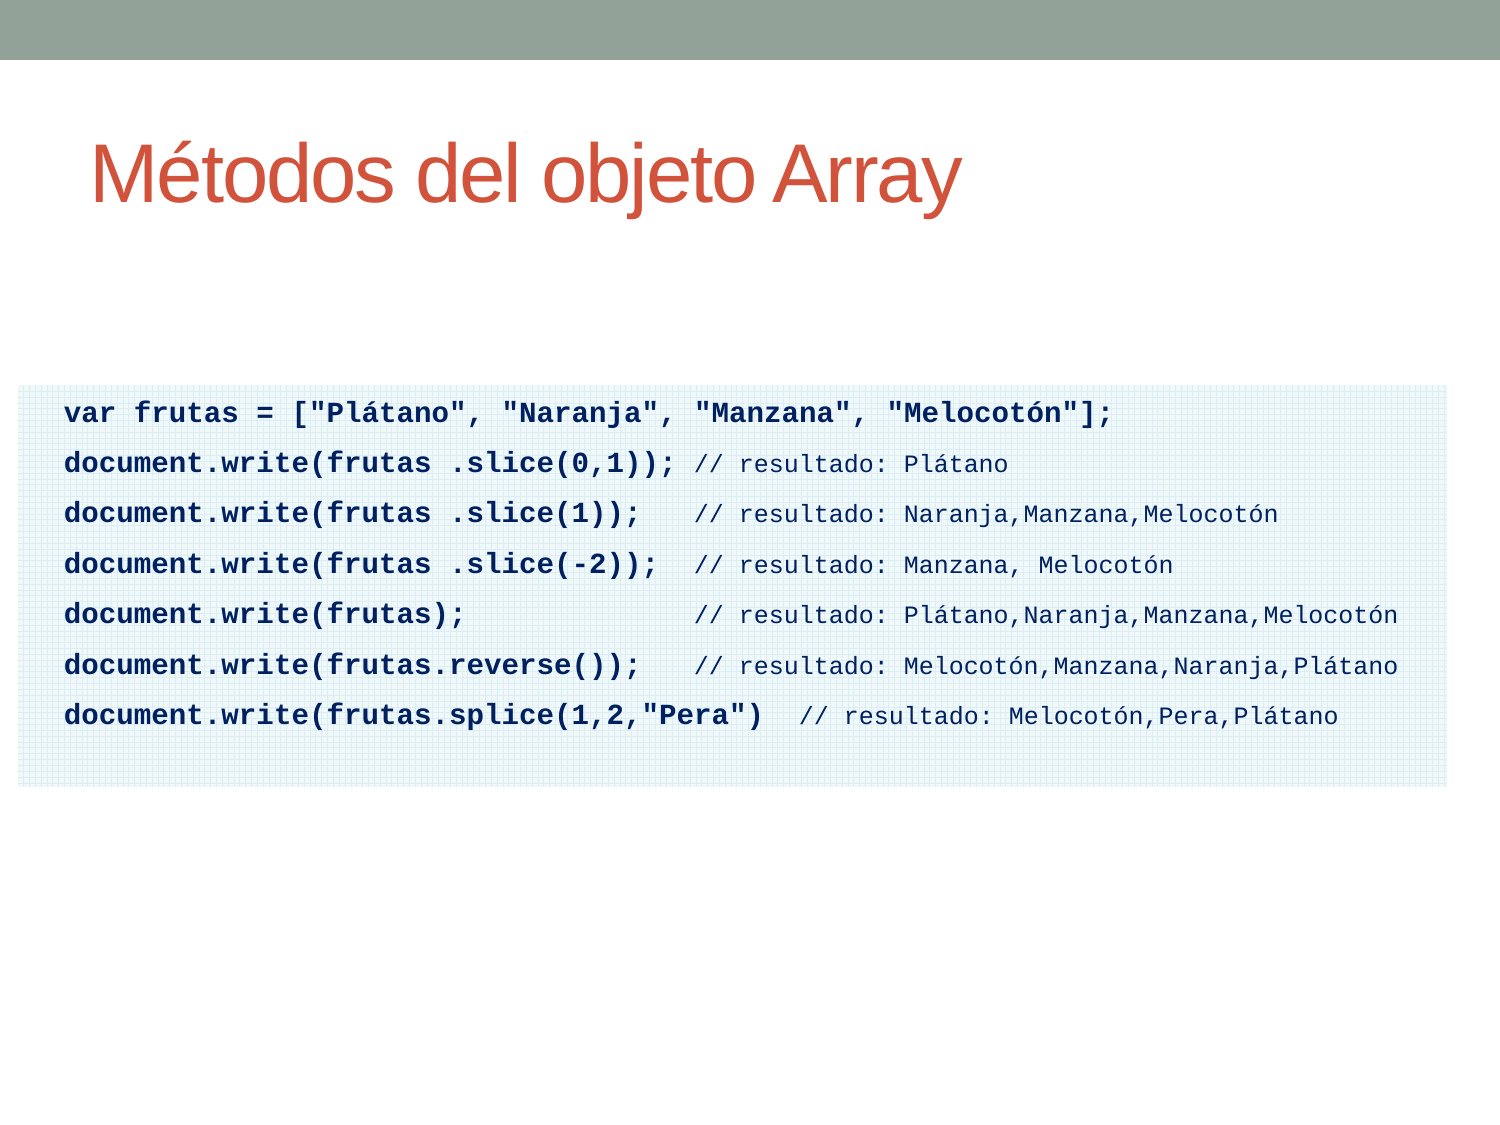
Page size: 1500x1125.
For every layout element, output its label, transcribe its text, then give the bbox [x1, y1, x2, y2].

text_box Métodos del objeto Array [75, 87, 1425, 250]
table_header var frutas = ["Plátano", "Naranja", "Manzana", "Melocotón"]; document.write(frutas .slice(0,1)); // resultado: Plátano document.write(frutas .slice(1)); // resultado: Naranja,Manzana,Melocotón document.write(frutas .slice(-2)); // resultado: Manzana, Melocotón document.write(frutas); // resultado: Plátano,Naranja,Manzana,Melocotón document.write(frutas.reverse()); // resultado: Melocotón,Manzana,Naranja,Plátano document.write(frutas.splice(1,2,"Pera") // resultado: Melocotón,Pera,Plátano [18, 385, 1447, 787]
